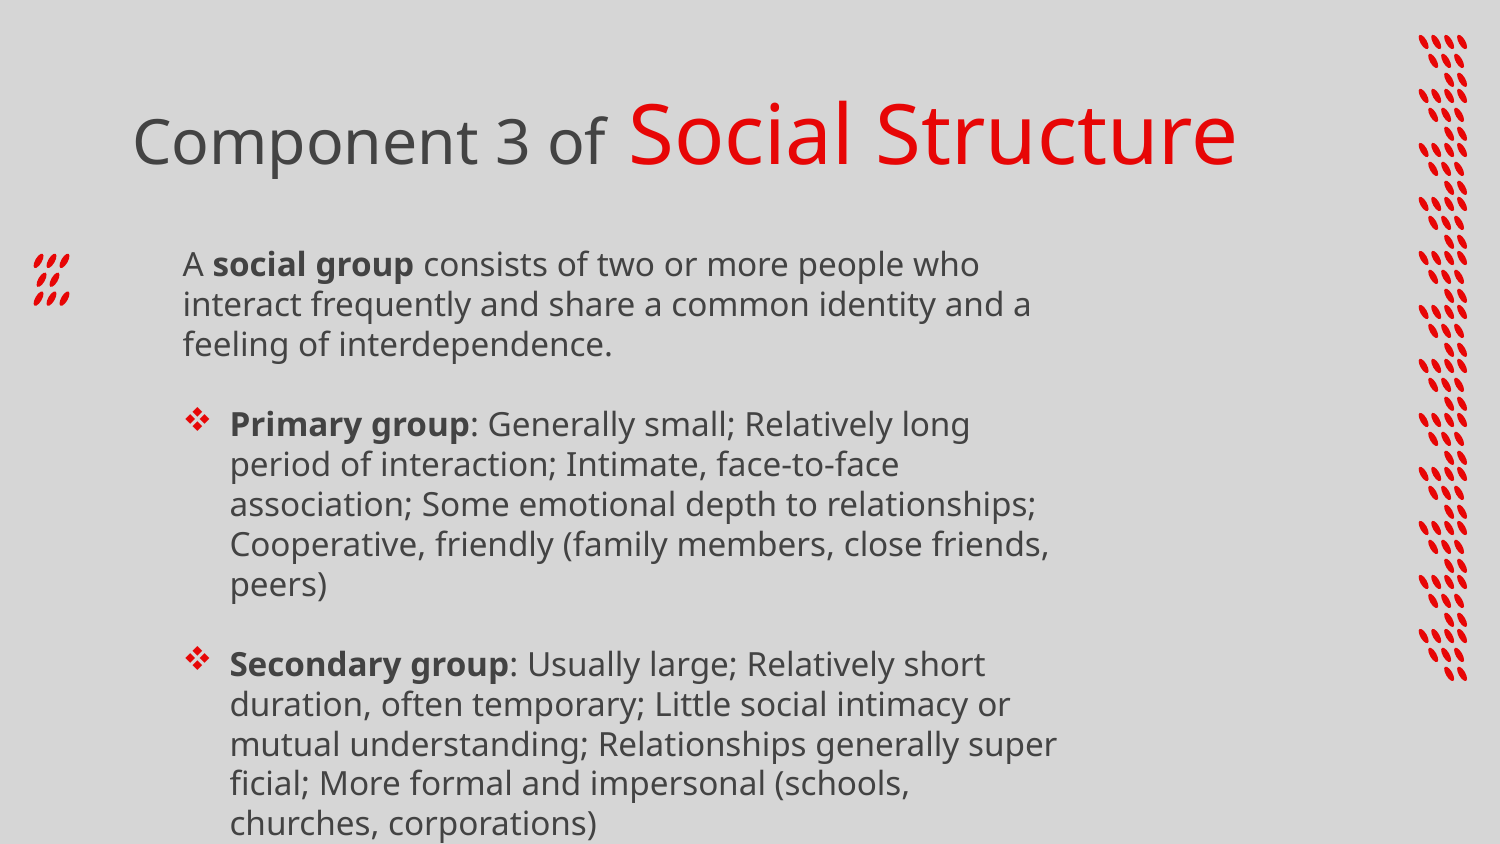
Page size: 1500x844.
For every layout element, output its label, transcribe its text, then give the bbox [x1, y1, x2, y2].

subtitle A social group consists of two or more people who interact frequently and share a common identity and a feeling of interdependence. Primary group: Generally small; Relatively long period of interaction; Intimate, face-to-face association; Some emotional depth to relationships; Cooperative, friendly (family members, close friends, peers) Secondary group: Usually large; Relatively short duration, often temporary; Little social intimacy or mutual understanding; Relationships generally super ficial; More formal and impersonal (schools, churches, corporations) [146, 228, 1077, 628]
title Component 3 of Social Structure [116, 88, 1383, 175]
